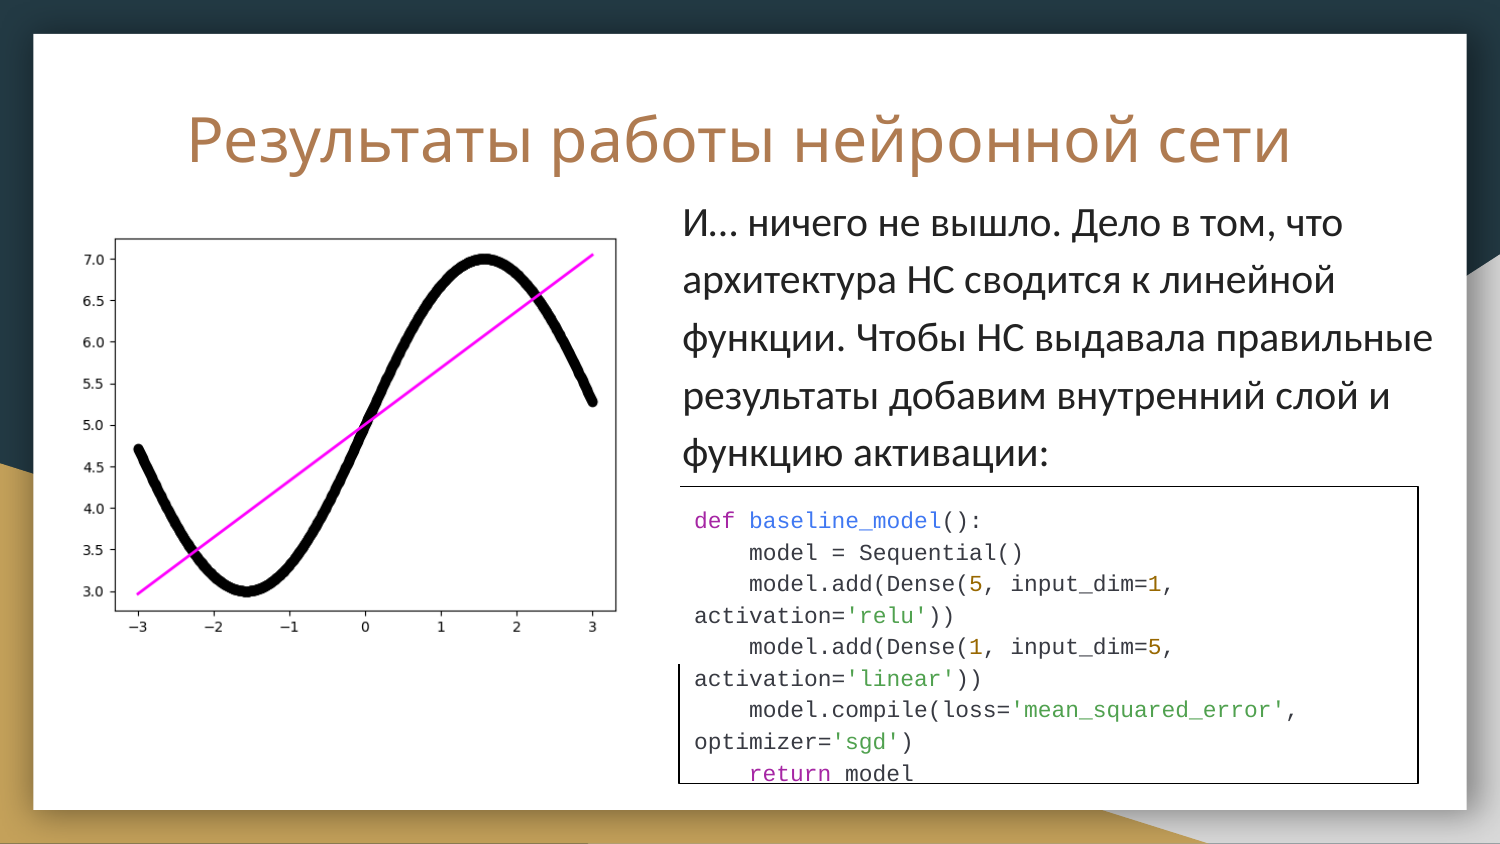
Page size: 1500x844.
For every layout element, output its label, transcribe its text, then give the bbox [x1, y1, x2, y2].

picture [34, 179, 680, 664]
text_box def baseline_model(): model = Sequential() model.add(Dense(5, input_dim=1, activation='relu')) model.add(Dense(1, input_dim=5, activation='linear')) model.compile(loss='mean_squared_error', optimizer='sgd') return model [679, 486, 1418, 784]
list И… ничего не вышло. Дело в том, что архитектура НС сводится к линейной функции. Чтобы НС выдавала правильные результаты добавим внутренний слой и функцию активации: [667, 172, 1468, 470]
title Результаты работы нейронной сети [109, 84, 1371, 173]
